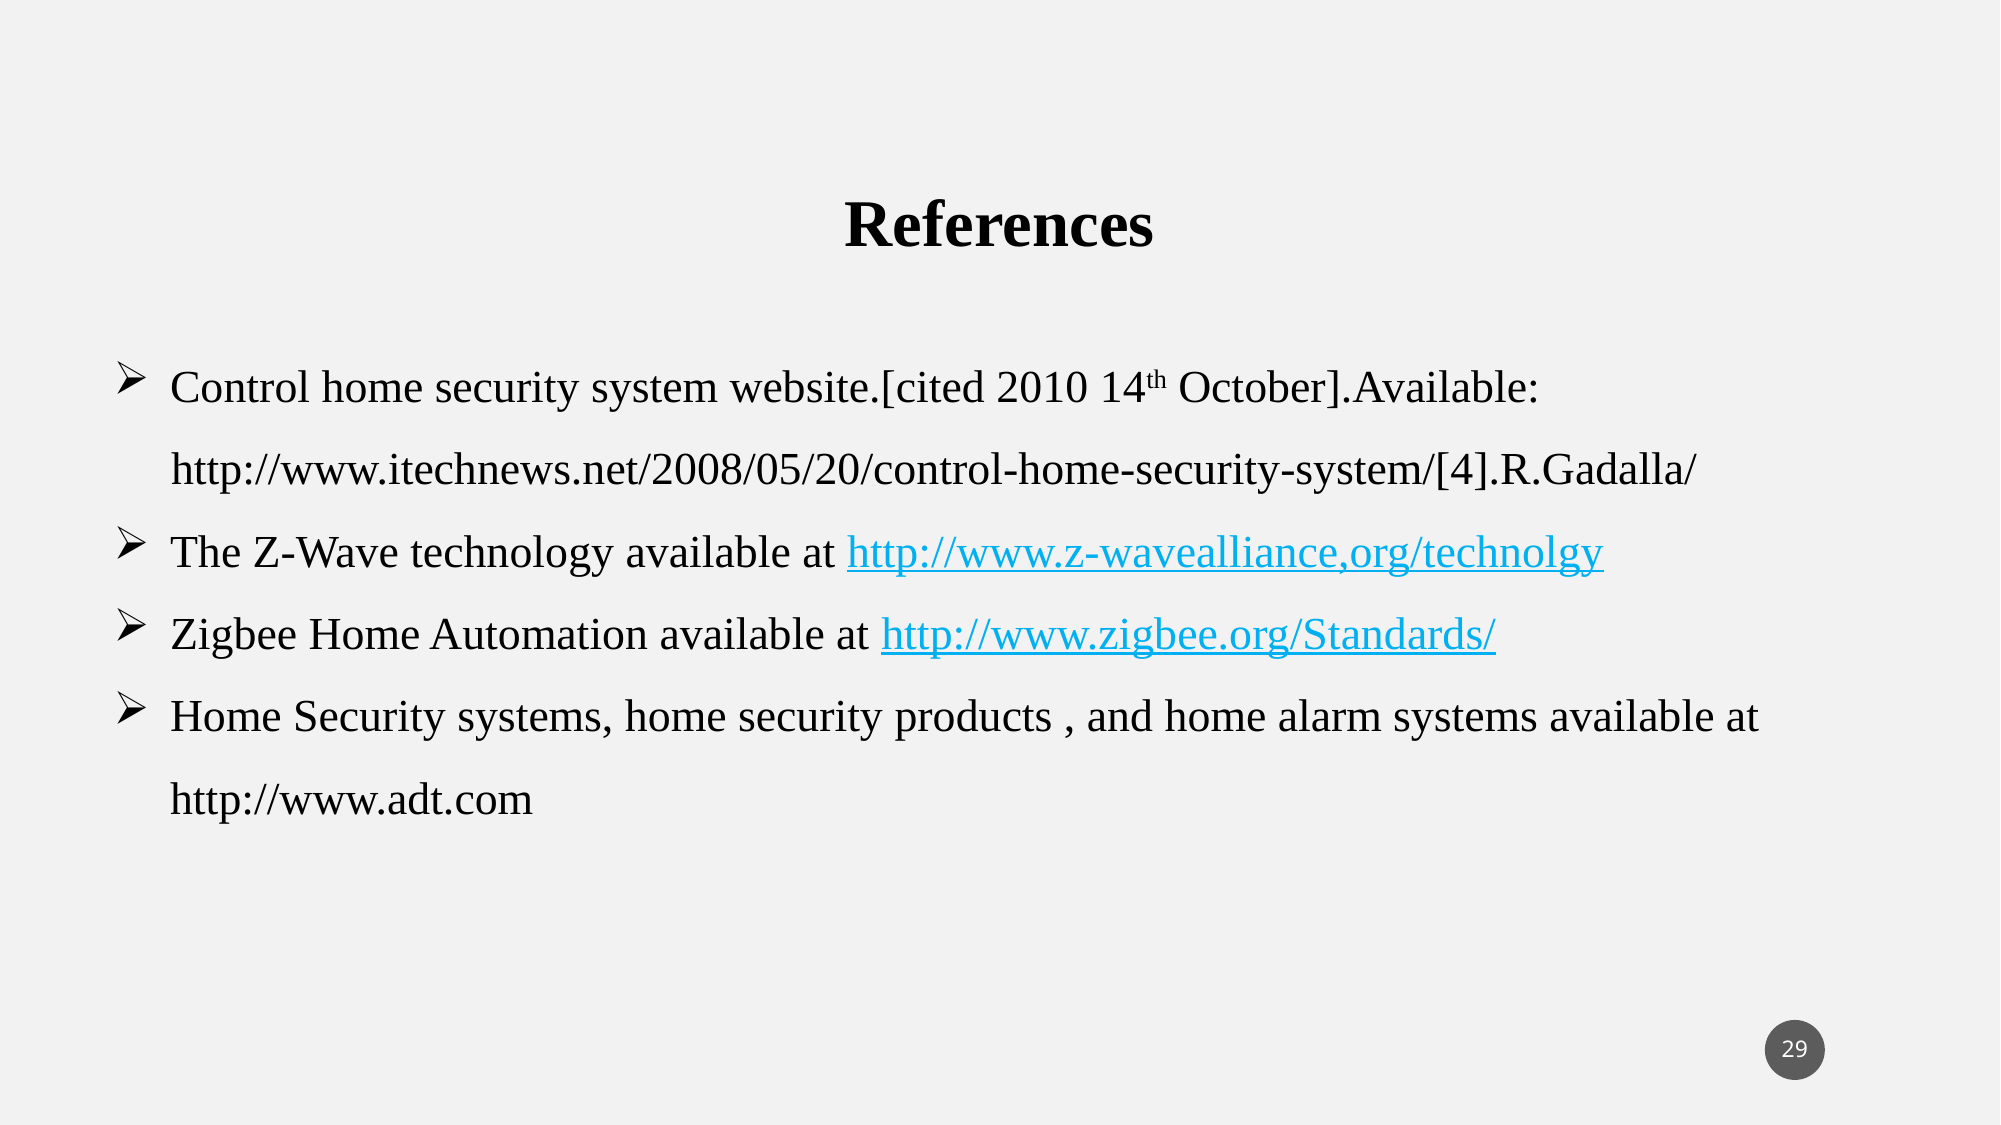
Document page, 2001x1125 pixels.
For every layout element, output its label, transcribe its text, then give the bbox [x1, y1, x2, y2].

slide_number 29 [1764, 1019, 1825, 1080]
text_box Control home security system website.[cited 2010 14th October].Available: http://www.itechnews.net/2008/05/20/control-home-security-system/[4].R.Gadalla/ The Z-Wave technology available at http://www.z-wavealliance,org/technolgy Zigbee Home Automation available at http://www.zigbee.org/Standards/ Home Security systems, home security products , and home alarm systems available at http://www.adt.com [98, 321, 1974, 831]
text_box References [174, 172, 1825, 268]
